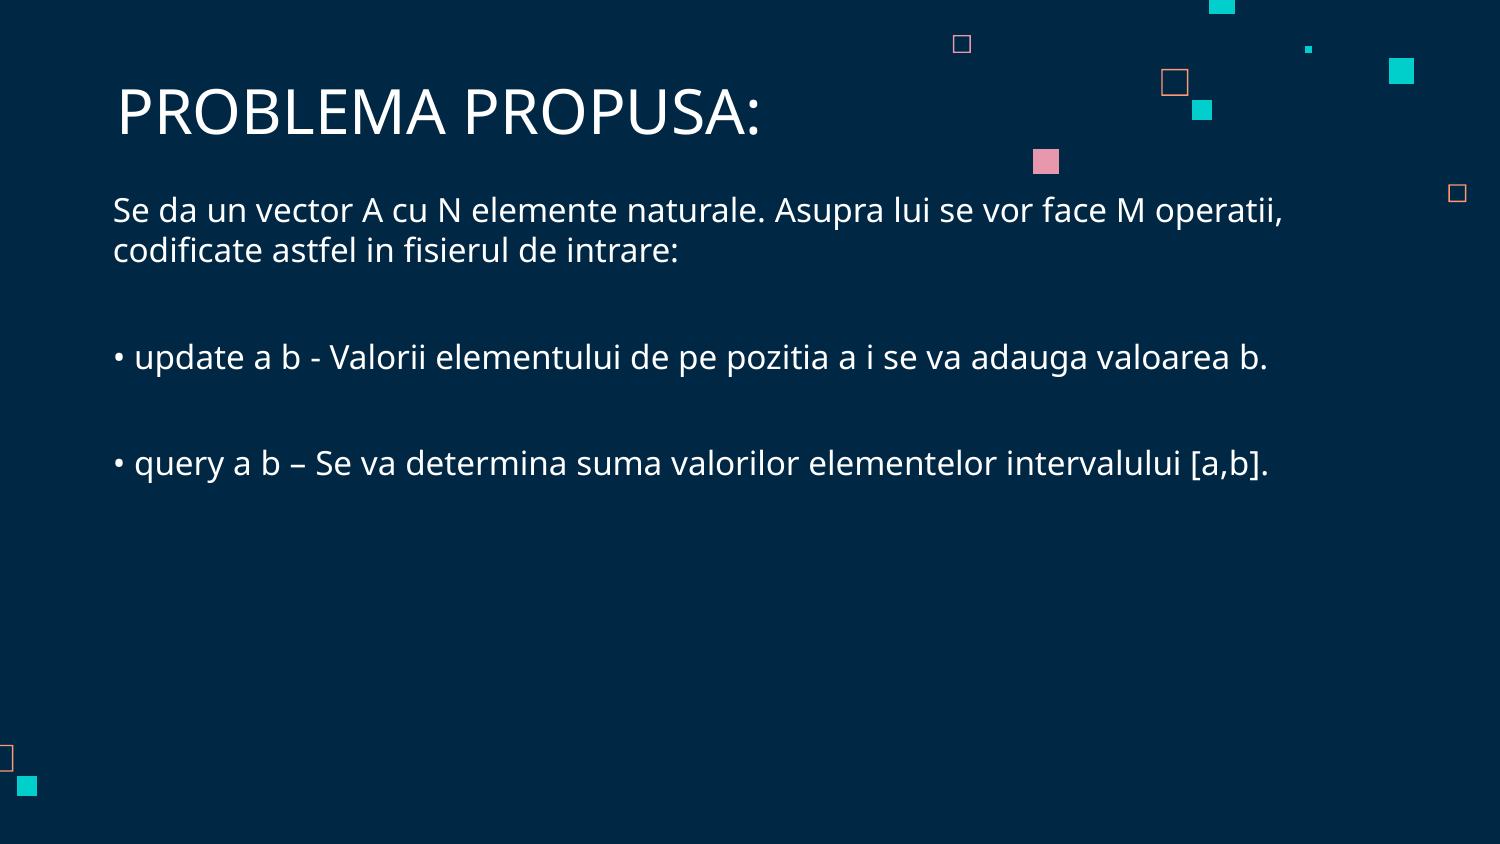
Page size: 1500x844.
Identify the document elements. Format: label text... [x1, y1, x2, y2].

title PROBLEMA PROPUSA: [101, 67, 878, 163]
list Se da un vector A cu N elemente naturale. Asupra lui se vor face M operatii, codificate astfel in fisierul de intrare: • update a b - Valorii elementului de pe pozitia a i se va adauga valoarea b. • query a b – Se va determina suma valorilor elementelor intervalului [a,b]. [97, 174, 1389, 796]
